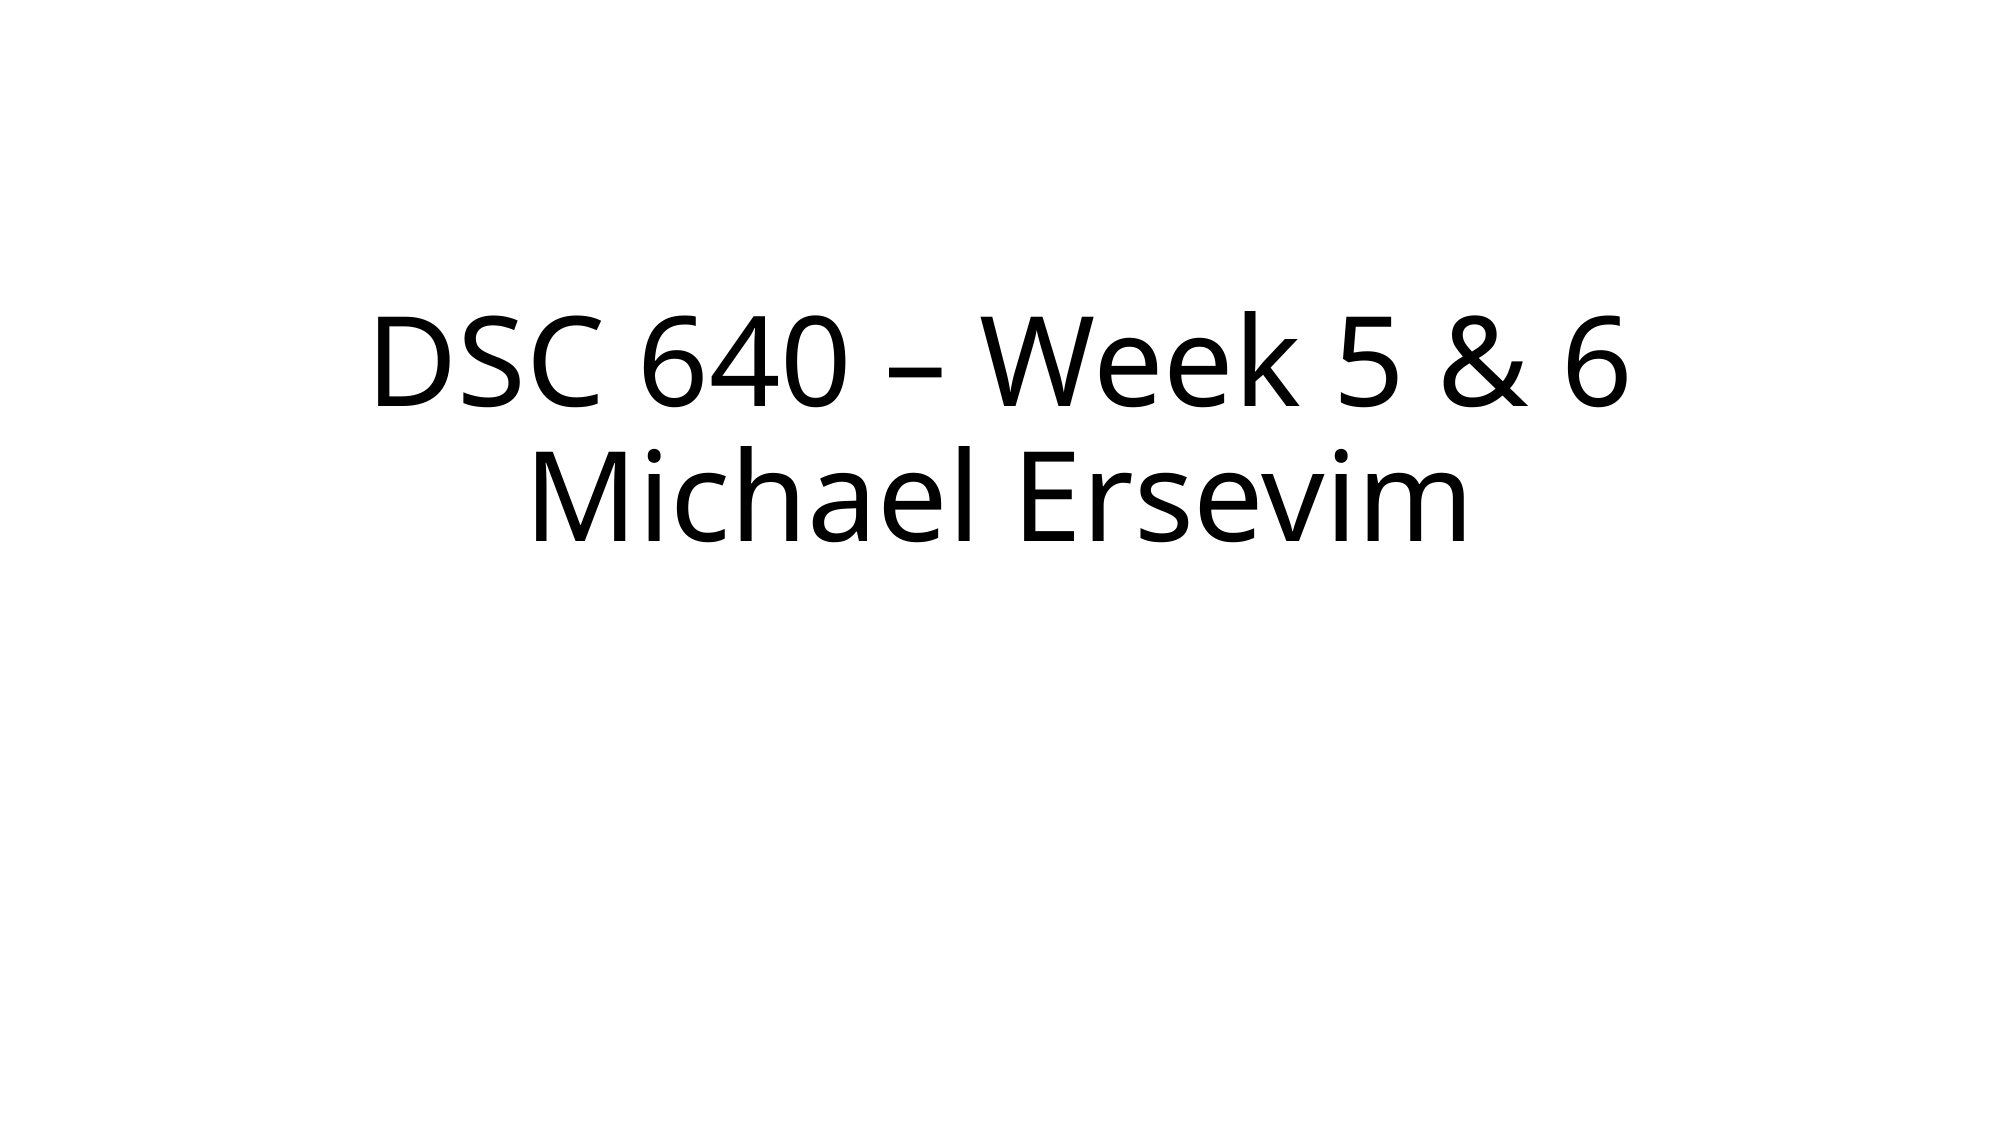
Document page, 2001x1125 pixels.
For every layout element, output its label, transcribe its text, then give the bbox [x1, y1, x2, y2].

title DSC 640 – Week 5 & 6 Michael Ersevim [249, 184, 1750, 576]
